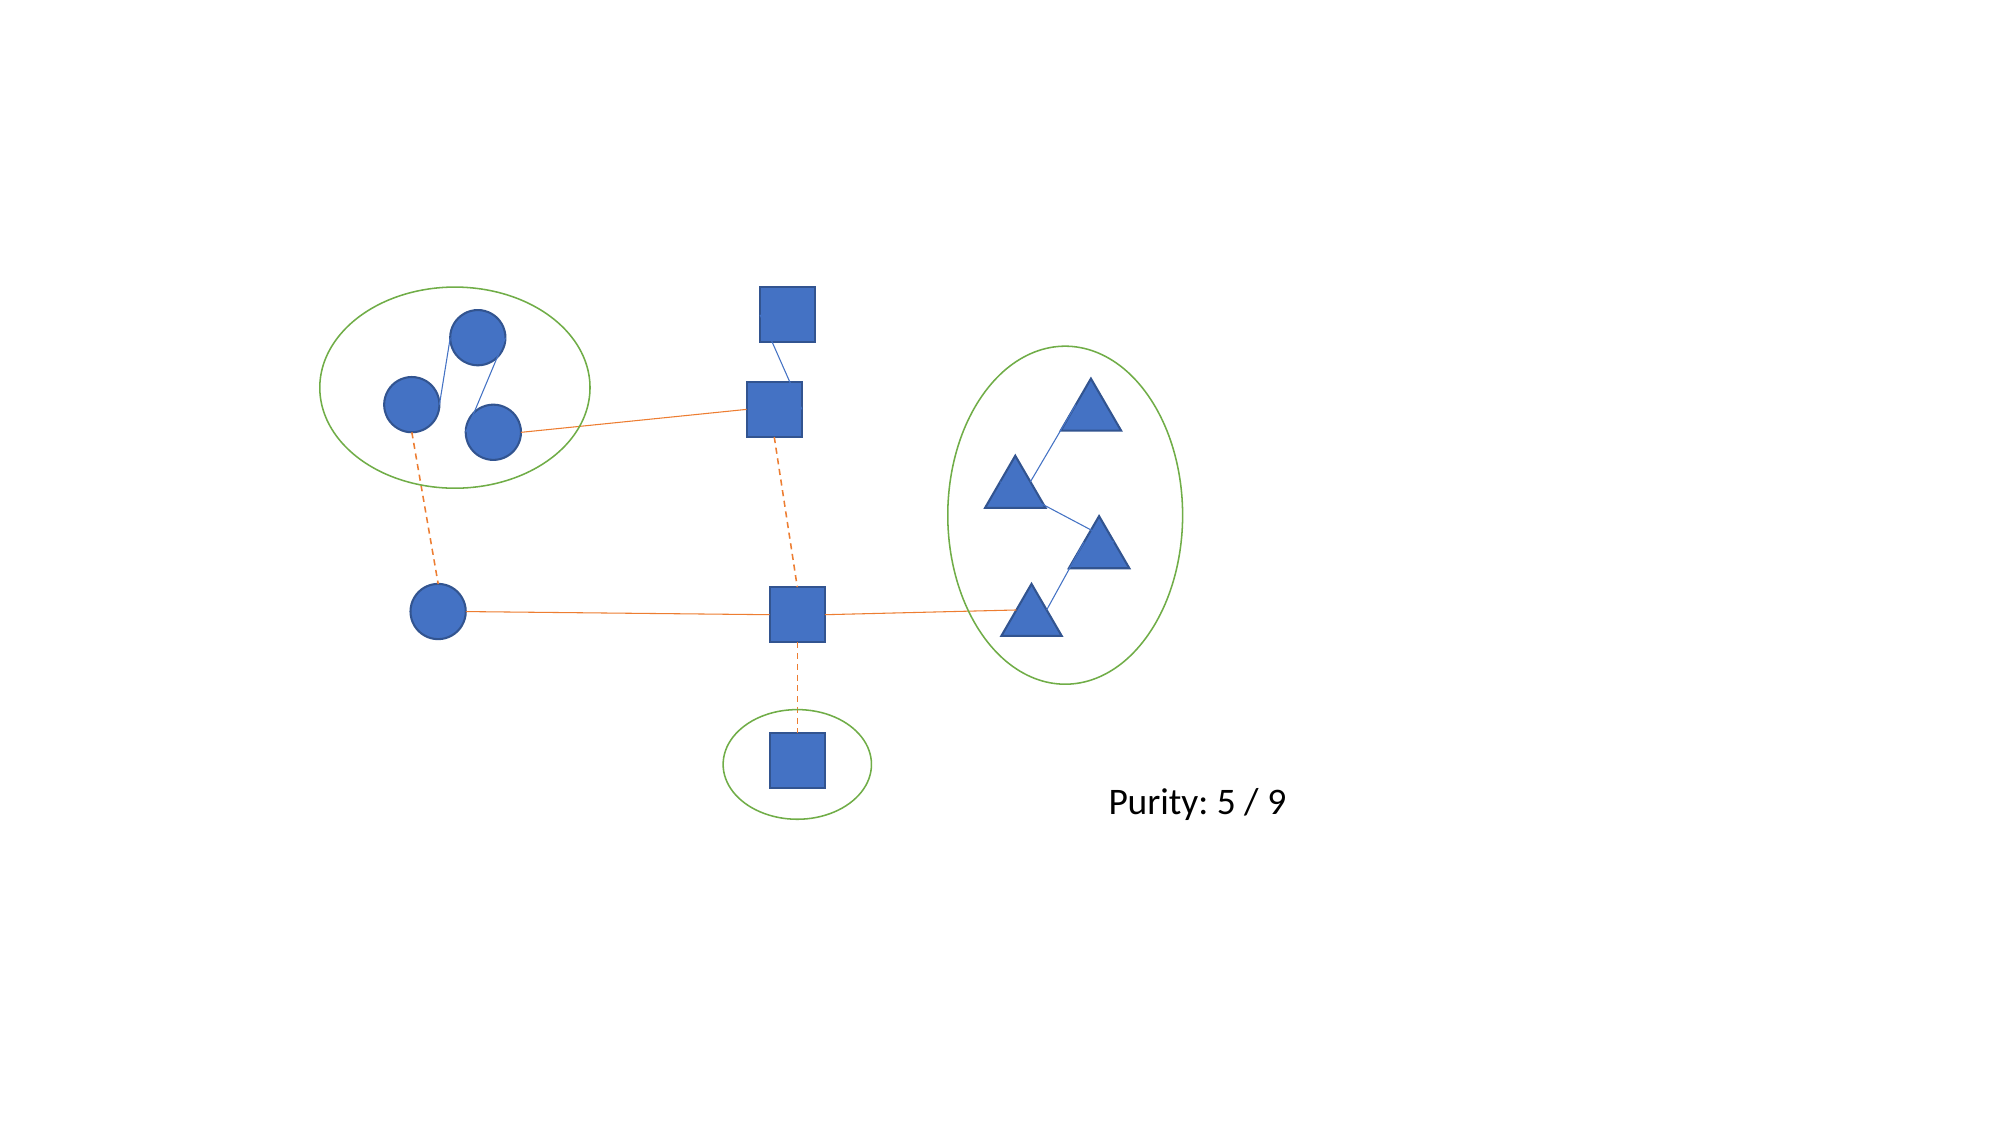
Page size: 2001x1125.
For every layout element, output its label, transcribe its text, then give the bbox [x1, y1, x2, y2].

text_box [947, 346, 1183, 685]
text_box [465, 337, 506, 433]
text_box [769, 586, 826, 643]
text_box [760, 314, 803, 410]
text_box [723, 709, 872, 820]
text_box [521, 409, 747, 433]
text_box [1030, 404, 1076, 482]
text_box Purity: 5 / 9 [1093, 769, 1302, 830]
text_box [409, 582, 467, 641]
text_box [824, 609, 1017, 615]
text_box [774, 437, 798, 588]
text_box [1000, 481, 1115, 543]
text_box [319, 287, 591, 489]
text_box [439, 337, 451, 405]
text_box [465, 611, 770, 615]
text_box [411, 432, 439, 584]
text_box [1046, 543, 1084, 610]
text_box [746, 381, 803, 438]
text_box [759, 286, 816, 343]
